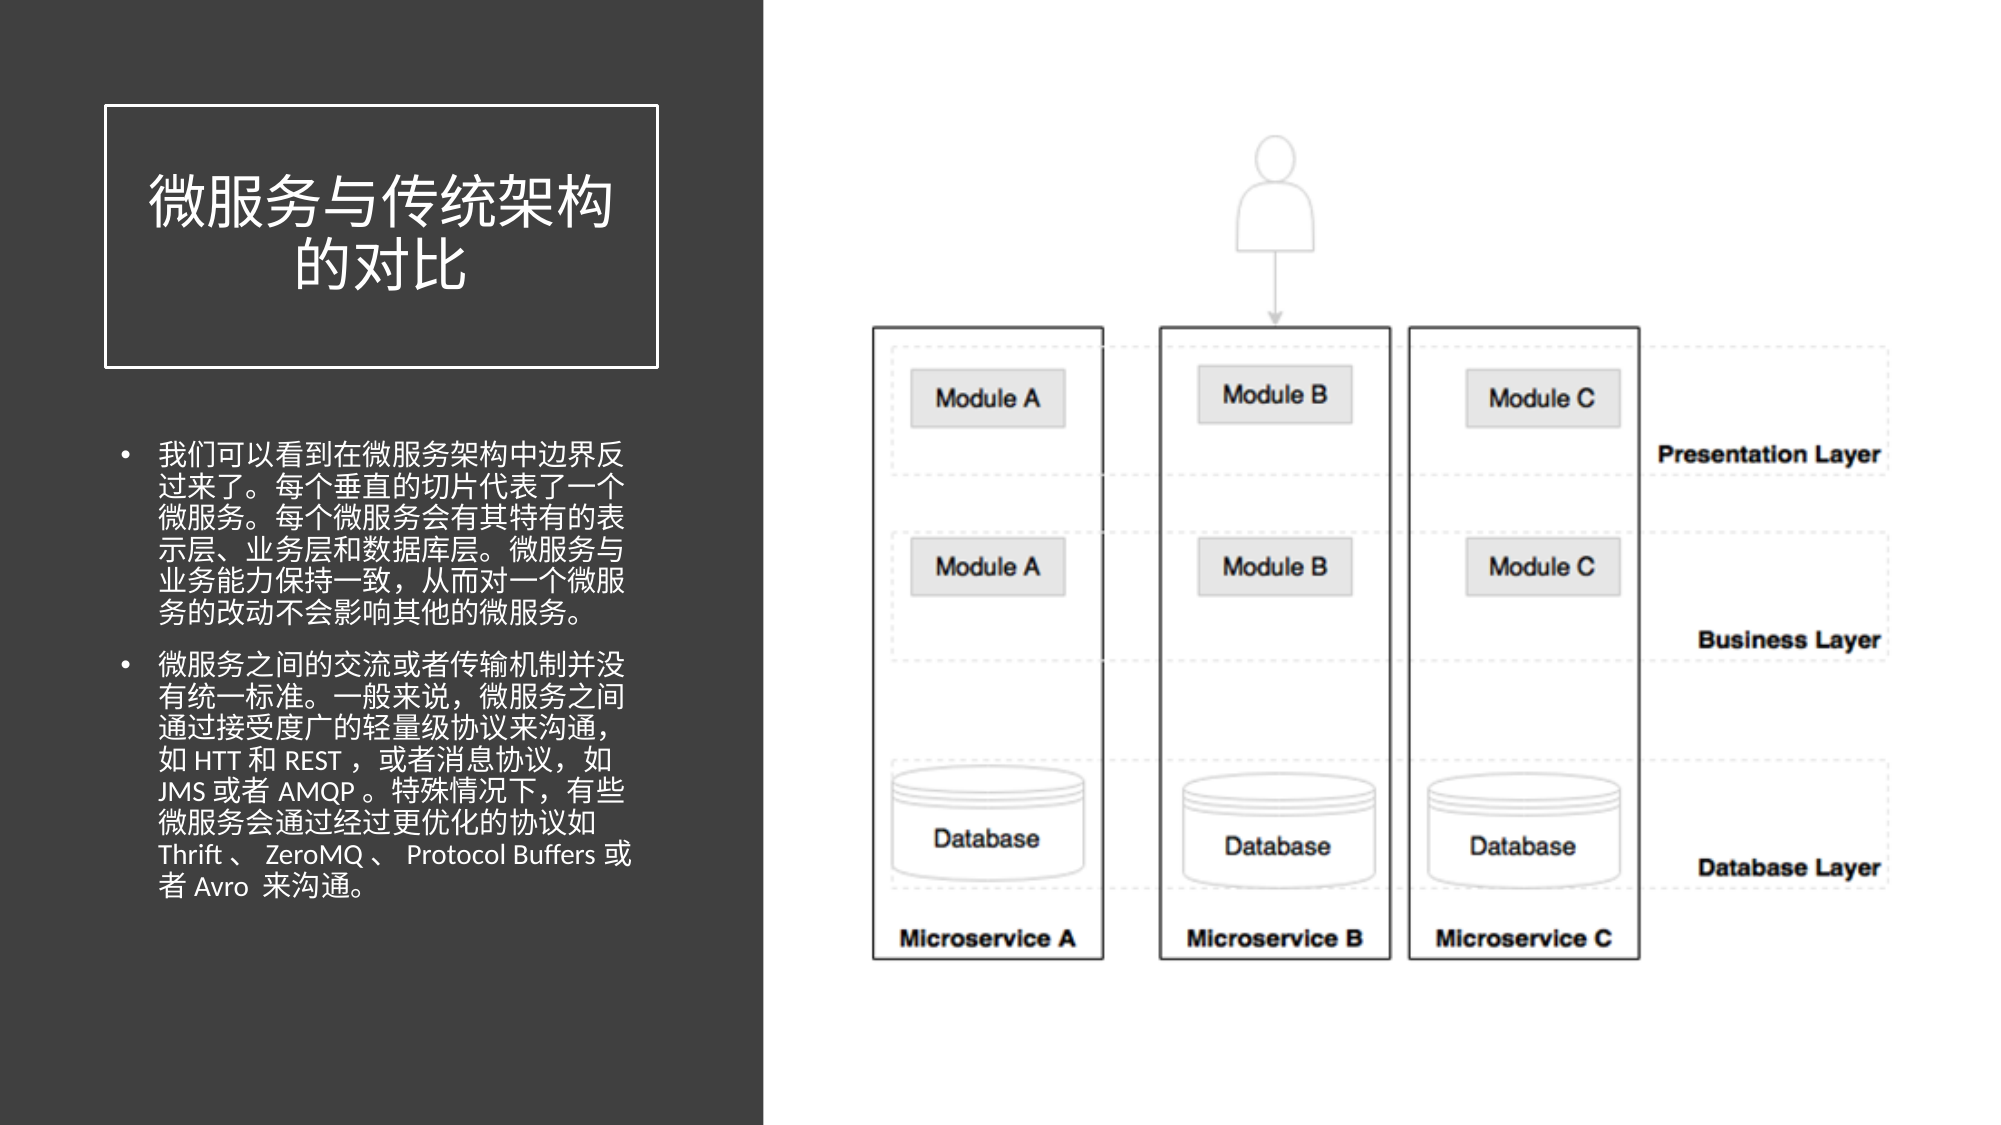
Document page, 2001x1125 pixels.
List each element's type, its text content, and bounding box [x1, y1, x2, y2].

title 微服务与传统架构的对比 [105, 105, 658, 368]
text_box [0, 0, 764, 1125]
list 我们可以看到在微服务架构中边界反过来了。每个垂直的切片代表了一个微服务。每个微服务会有其特有的表示层、业务层和数据库层。微服务与业务能力保持一致，从而对一个微服务的改动不会影响其他的微服务。 微服务之间的交流或者传输机制并没有统一标准。一般来说，微服务之间通过接受度广的轻量级协议来沟通，如HTT和REST，或者消息协议，如JMS或者AMQP。特殊情况下，有些微服务会通过经过更优化的协议如Thrift、ZeroMQ、Protocol Buffers或者Avro 来沟通。 [105, 432, 658, 994]
picture [869, 132, 1895, 966]
